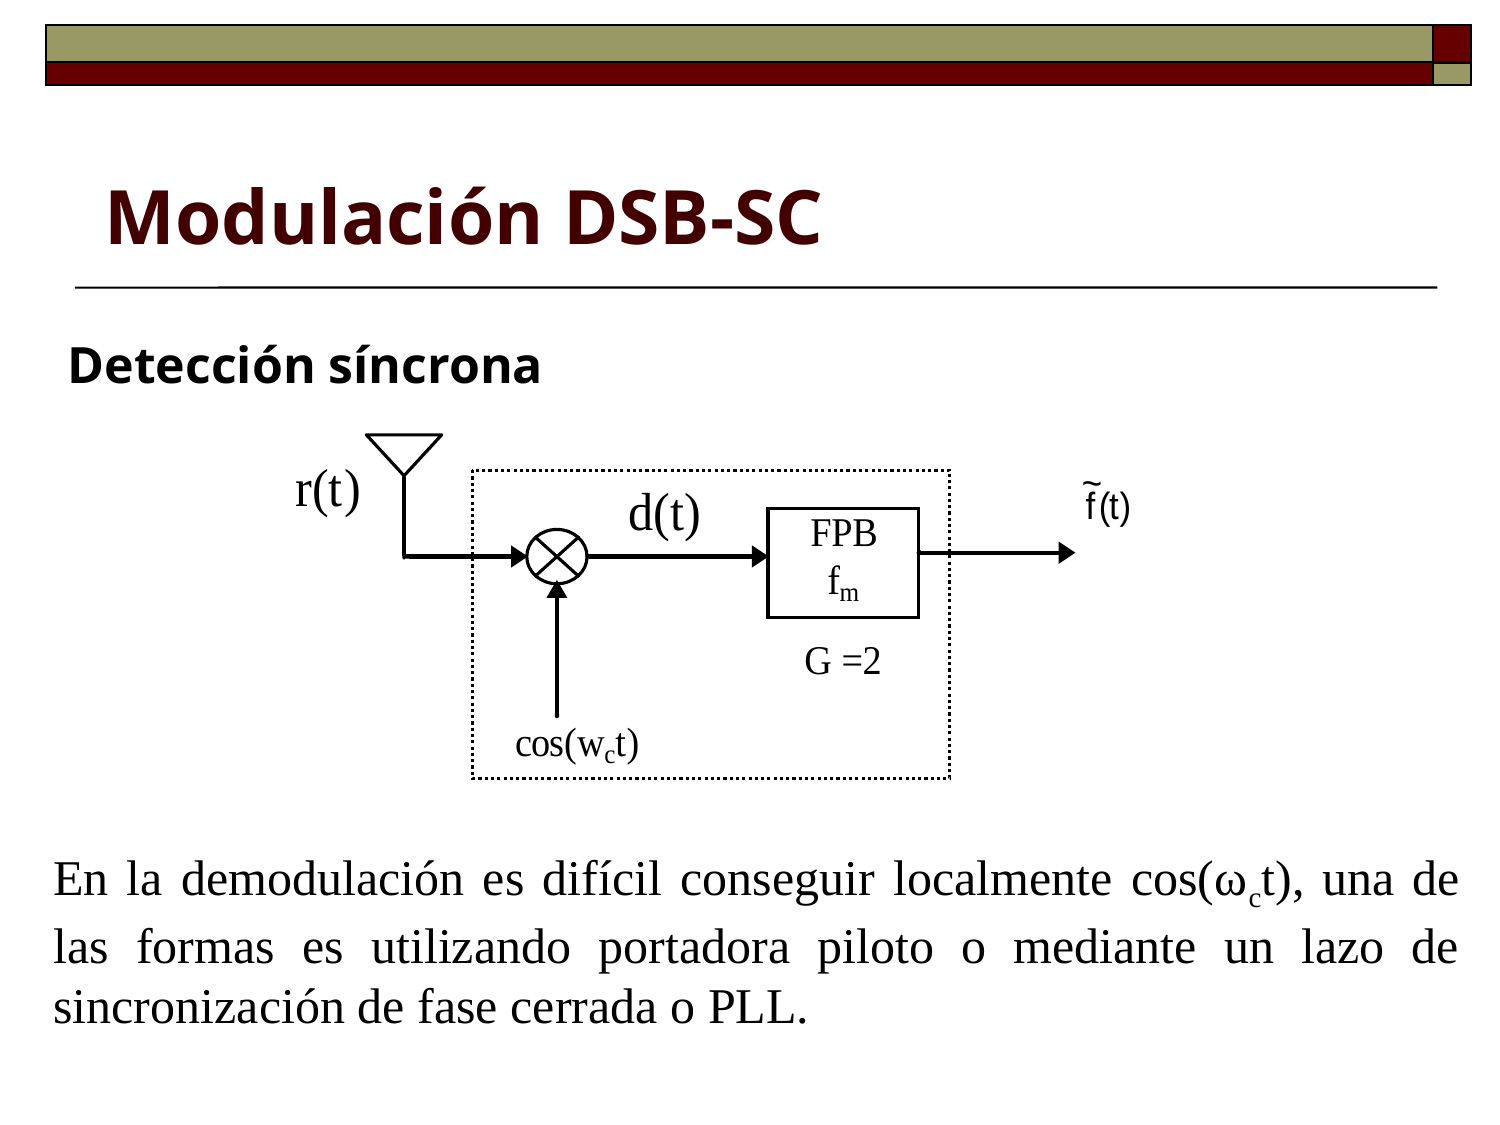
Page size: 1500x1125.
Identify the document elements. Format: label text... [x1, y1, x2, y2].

text_box Detección síncrona [53, 326, 656, 401]
text_box Modulación DSB-SC [89, 162, 952, 268]
picture [265, 432, 1140, 788]
text_box En la demodulación es difícil conseguir localmente cos(ωct), una de las formas es utilizando portadora piloto o mediante un lazo de sincronización de fase cerrada o PLL. [38, 855, 1475, 1041]
